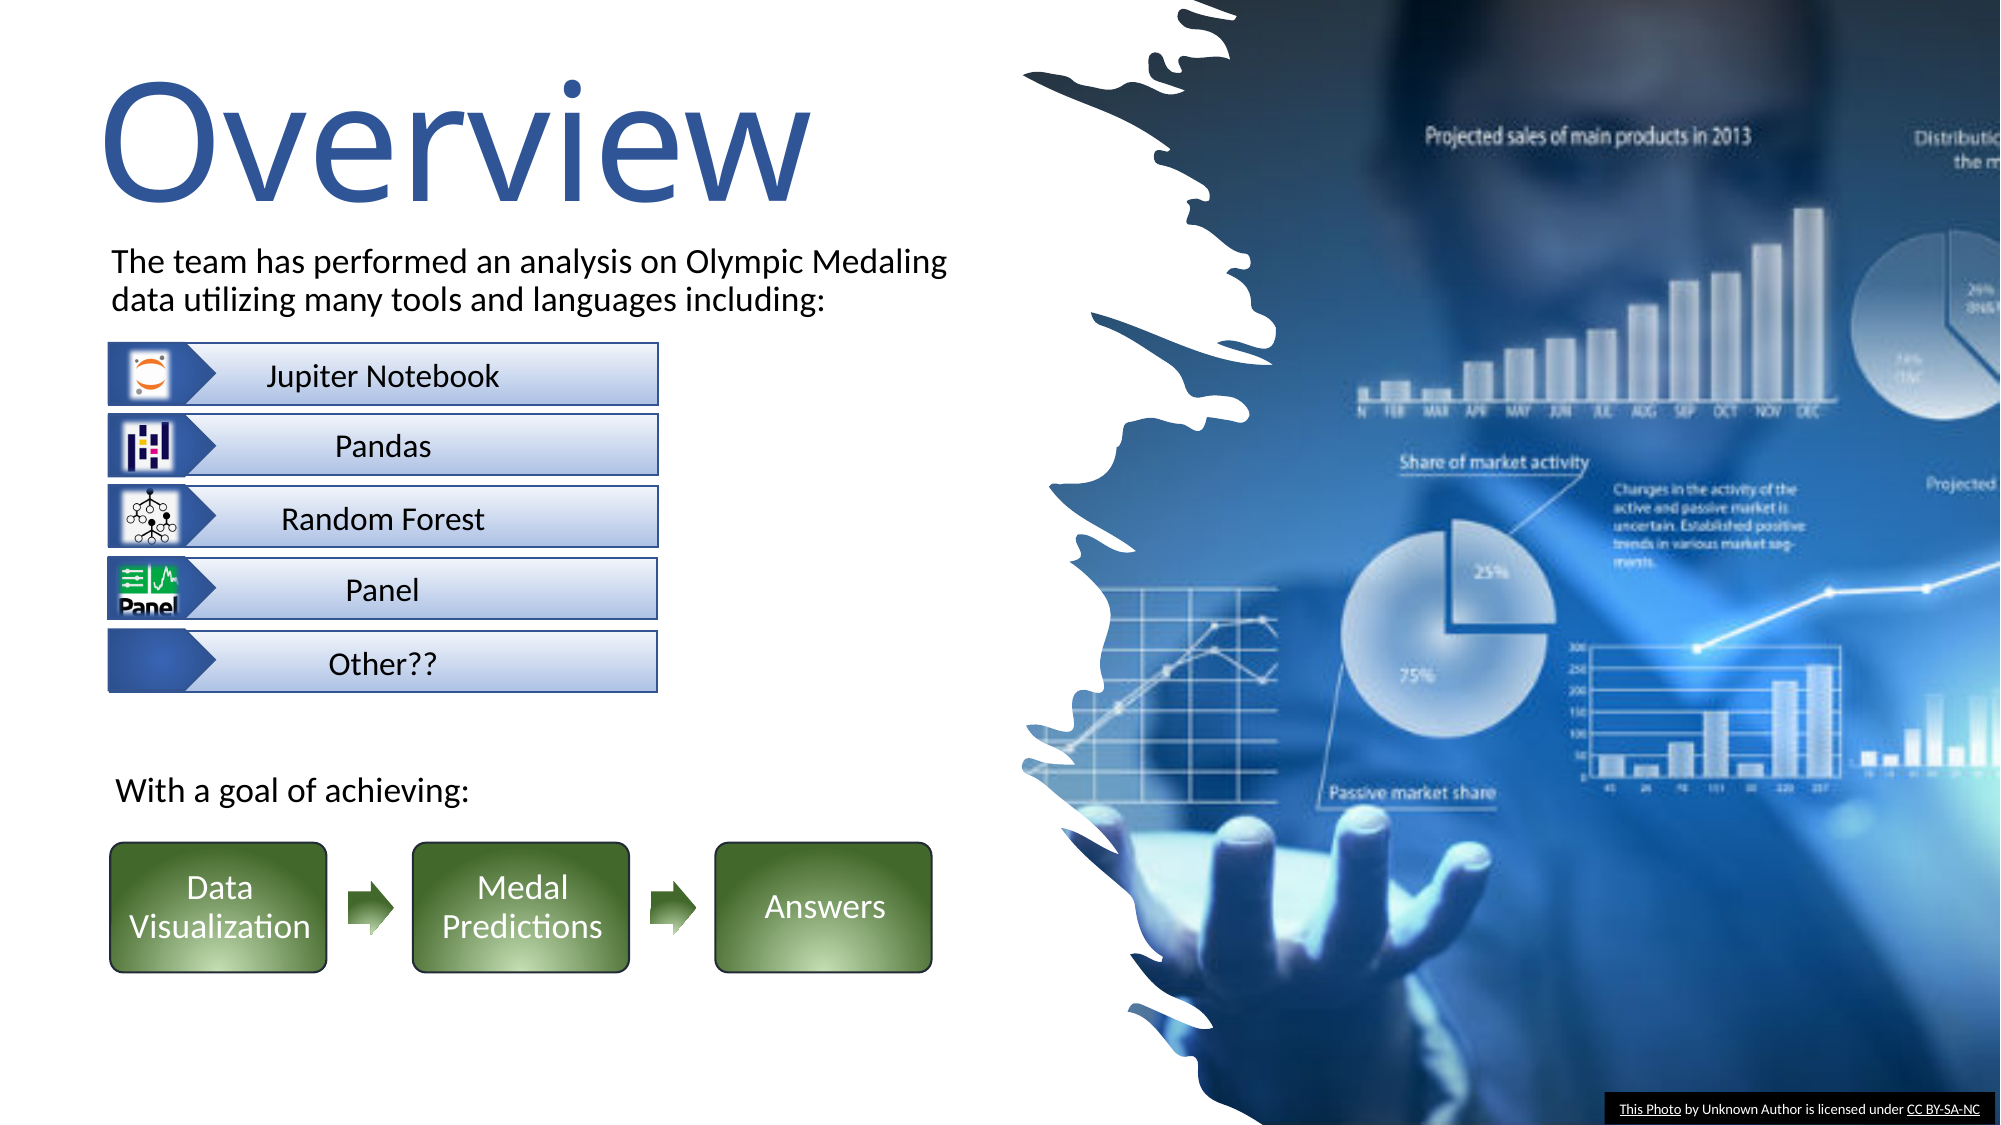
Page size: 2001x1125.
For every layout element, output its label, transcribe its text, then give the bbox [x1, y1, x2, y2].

picture [1021, 0, 2000, 1125]
picture [117, 486, 184, 548]
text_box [109, 812, 933, 1003]
picture [118, 417, 178, 476]
text_box Jupiter Notebook [108, 342, 659, 406]
text_box [107, 556, 217, 620]
title Overview [80, 0, 942, 297]
text_box With a goal of achieving: [100, 716, 649, 860]
text_box Other?? [109, 630, 658, 693]
text_box Pandas [108, 413, 659, 476]
picture [125, 346, 174, 404]
picture [115, 561, 181, 618]
text_box Random Forest [184, 485, 659, 548]
list The team has performed an analysis on Olympic Medaling data utilizing many tools and languages including: [96, 235, 1000, 867]
text_box [107, 628, 217, 692]
text_box Panel [186, 557, 658, 620]
text_box [107, 414, 217, 478]
text_box [0, 0, 1021, 1125]
text_box [107, 484, 217, 547]
text_box [107, 341, 217, 405]
